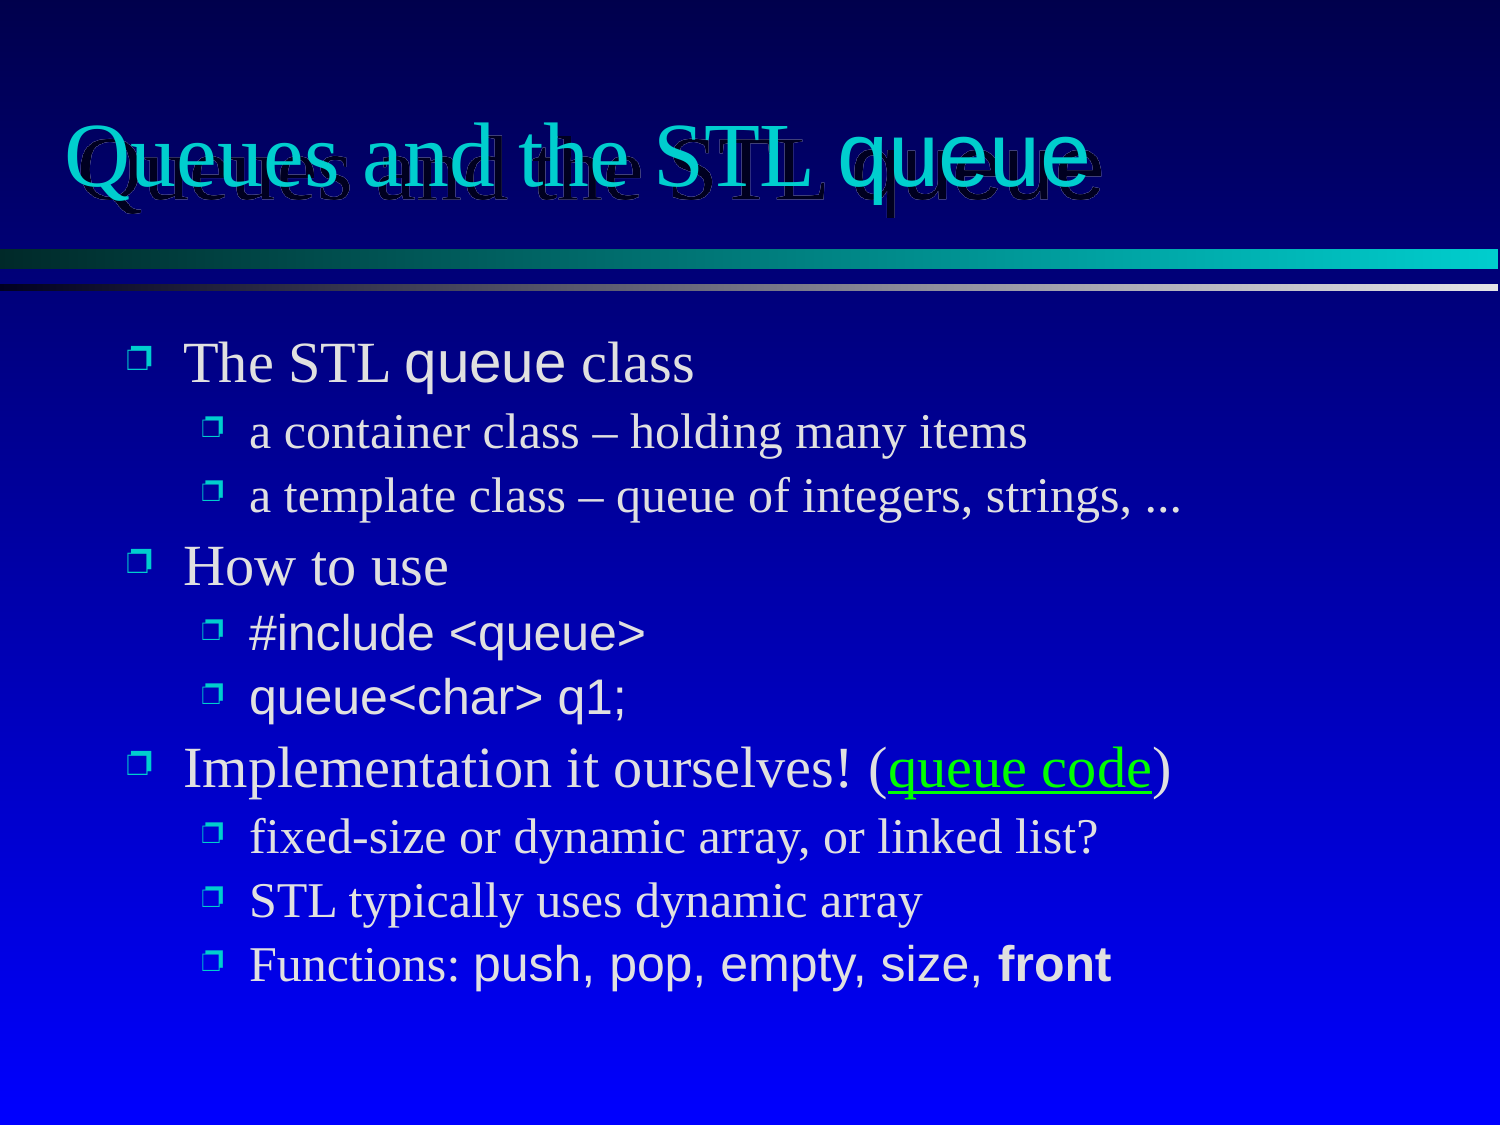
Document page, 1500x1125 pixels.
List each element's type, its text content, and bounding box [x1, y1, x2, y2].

title Queues and the STL queue [49, 55, 1326, 245]
list The STL queue class a container class – holding many items a template class – queue of integers, strings, ... How to use #include <queue> queue<char> q1; Implementation it ourselves! (queue code) fixed-size or dynamic array, or linked list? STL typically uses dynamic array Functions: push, pop, empty, size, front [111, 324, 1388, 1001]
